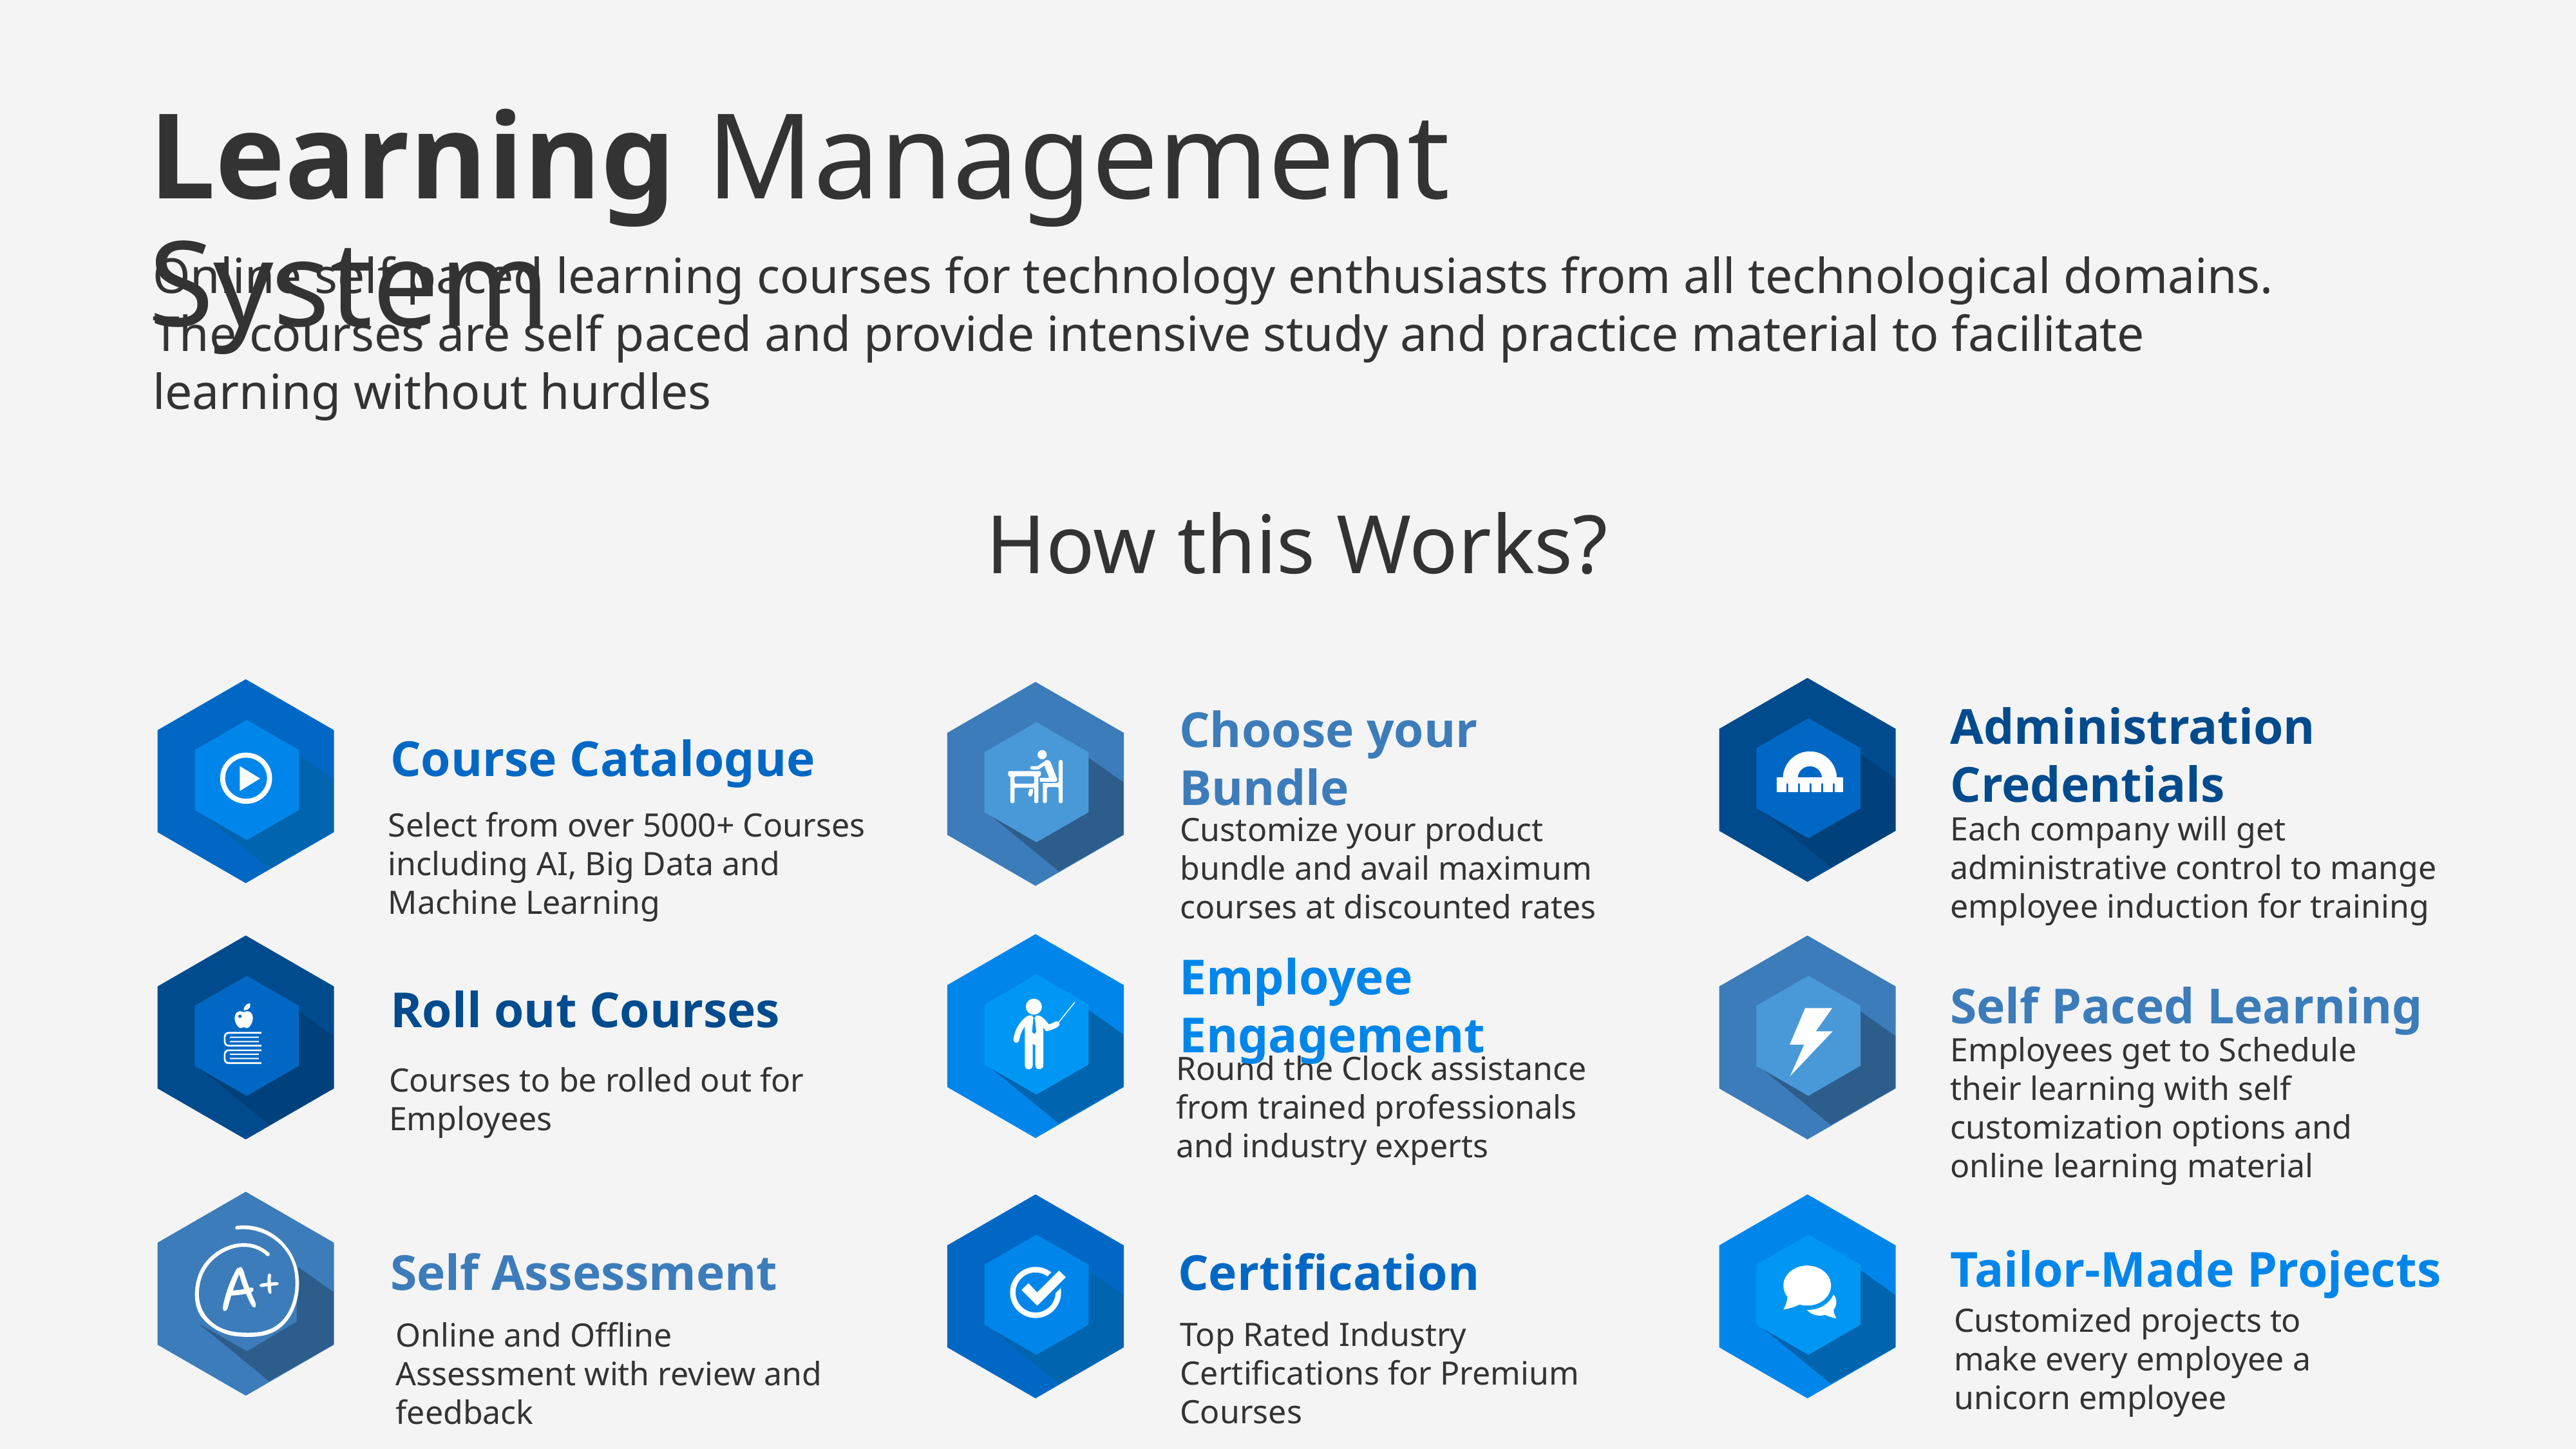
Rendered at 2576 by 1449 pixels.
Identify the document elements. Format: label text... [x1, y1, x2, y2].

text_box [947, 681, 1124, 886]
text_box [947, 934, 1124, 1139]
text_box Self Assessment [384, 1236, 824, 1306]
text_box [157, 935, 334, 1140]
text_box Course Catalogue [384, 722, 824, 792]
text_box Courses to be rolled out for Employees [383, 1073, 824, 1123]
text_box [1719, 677, 1896, 882]
text_box Customized projects to make every employee a unicorn employee [1948, 1333, 2389, 1383]
title Learning Management System [139, 92, 1632, 231]
text_box Choose your Bundle [1173, 722, 1613, 792]
text_box How this Works? [976, 499, 1618, 596]
text_box Tailor-Made Projects [1945, 1236, 2492, 1300]
text_box Select from over 5000+ Courses including AI, Big Data and Machine Learning [383, 840, 880, 886]
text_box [157, 679, 334, 884]
text_box Certification [1172, 1236, 1612, 1306]
text_box Employees get to Schedule their learning with self customization options and online learning material [1945, 1081, 2385, 1132]
text_box Top Rated Industry Certifications for Premium Courses [1175, 1347, 1615, 1397]
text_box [947, 1194, 1124, 1399]
text_box Self Paced Learning [1945, 972, 2456, 1036]
text_box Employee Engagement [1173, 972, 1703, 1036]
text_box Round the Clock assistance from trained professionals and industry experts [1170, 1081, 1611, 1132]
text_box Roll out Courses [384, 972, 824, 1043]
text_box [1719, 1194, 1896, 1399]
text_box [157, 1191, 334, 1396]
text_box Online and Offline Assessment with review and feedback [390, 1347, 831, 1397]
text_box Customize your product bundle and avail maximum courses at discounted rates [1175, 842, 1615, 892]
text_box Administration Credentials [1945, 722, 2509, 786]
text_box Each company will get administrative control to mange employee induction for training [1945, 847, 2492, 886]
text_box Online self paced learning courses for technology enthusiasts from all technological domains. The courses are self paced and provide intensive study and practice material to facilitate learning without hurdles [147, 267, 2337, 397]
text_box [1719, 935, 1896, 1140]
